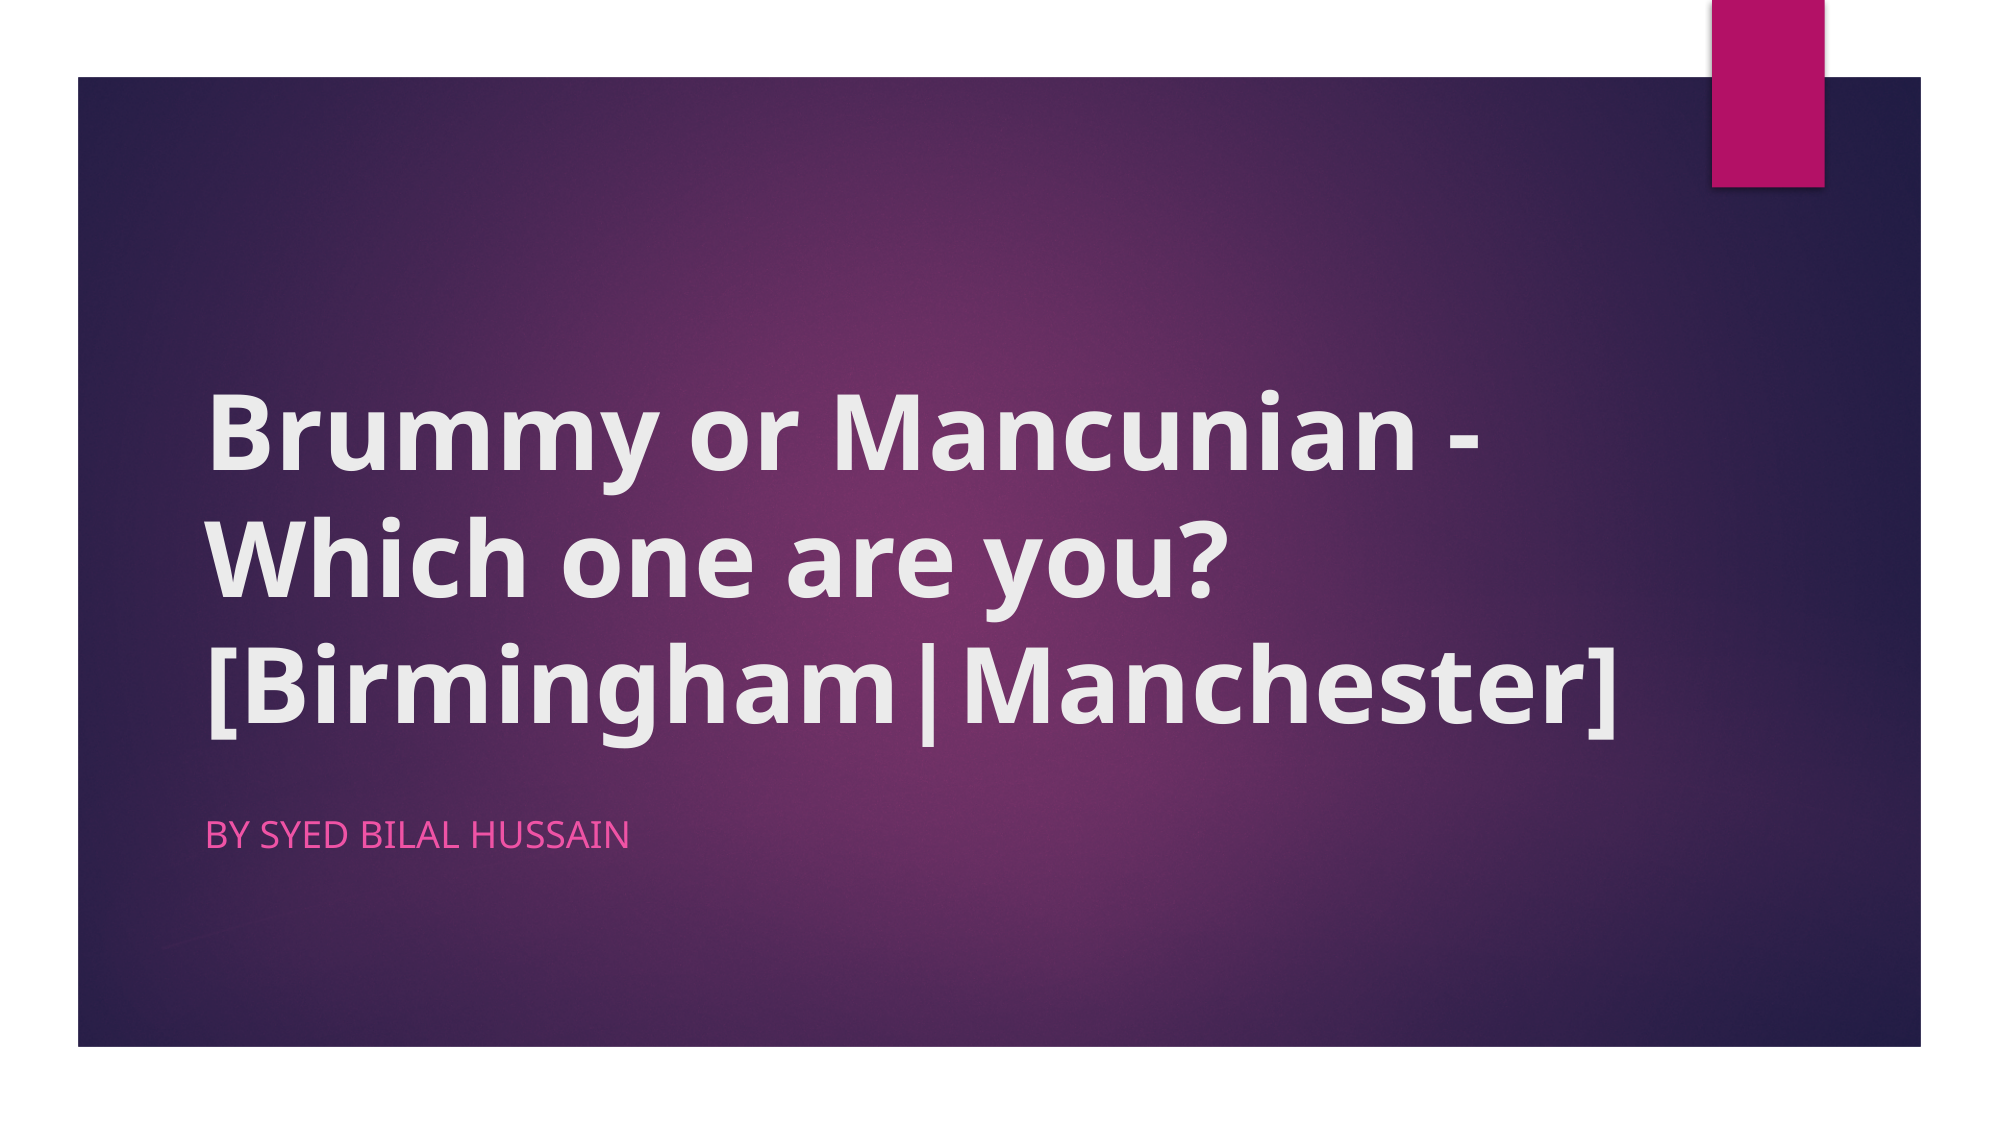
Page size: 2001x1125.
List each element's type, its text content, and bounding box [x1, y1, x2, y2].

title Brummy or Mancunian - Which one are you? [Birmingham|Manchester] [189, 313, 1638, 753]
subtitle By Syed Bilal Hussain [189, 803, 1638, 945]
